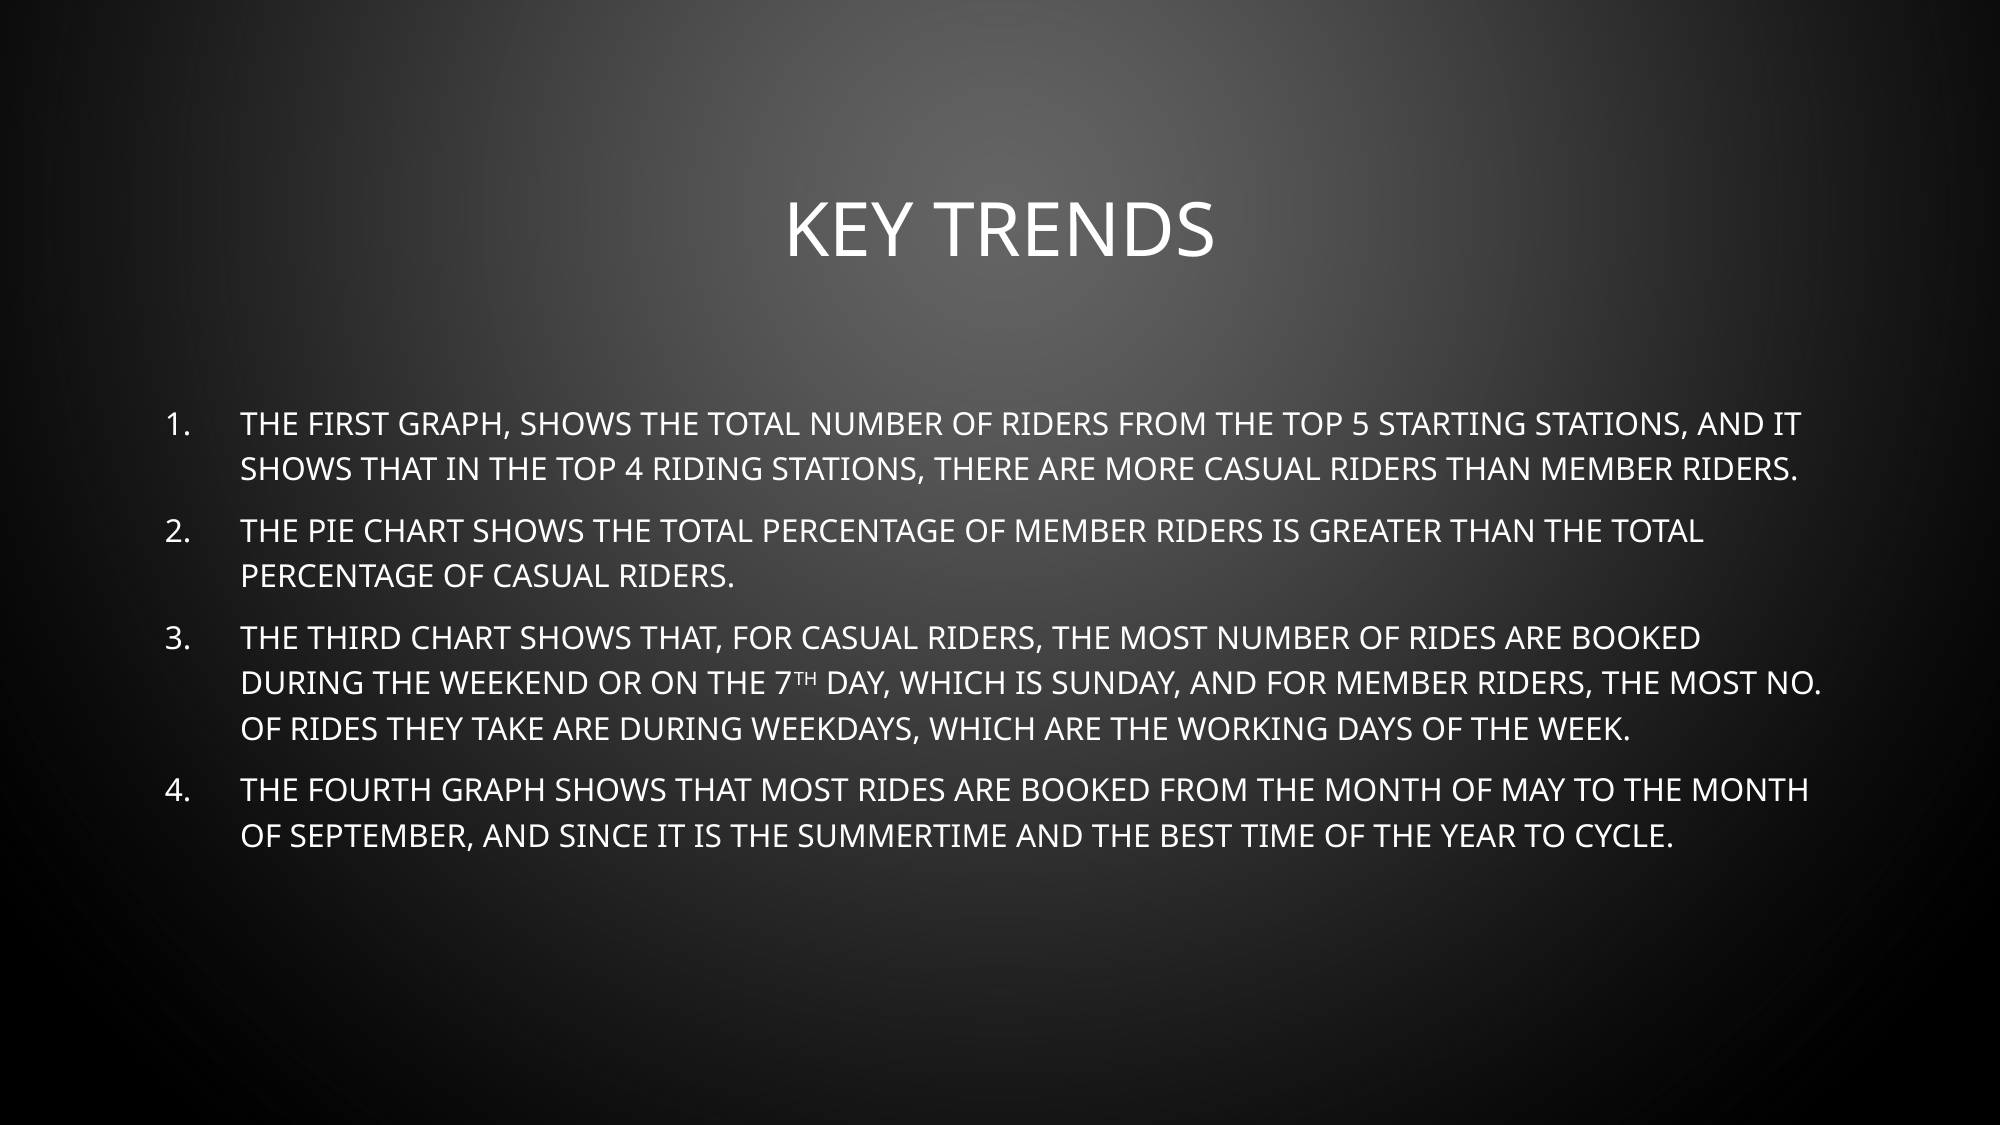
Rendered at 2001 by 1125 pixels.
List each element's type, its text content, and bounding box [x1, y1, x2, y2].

title Key Trends [149, 101, 1851, 364]
list The first graph, shows the total number of riders from the top 5 starting stations, and it shows that in the top 4 riding stations, there are more casual riders than member riders. The Pie chart shows the total percentage of member riders is greater than the total percentage of casual riders. The third chart shows that, for casual riders, the most number of rides are booked during the weekend or on the 7th day, which is Sunday, and for member riders, the most no. of rides they take are during weekdays, which are the working days of the week. The fourth graph shows that most rides are booked from the month of May to the month of September, and since it is the summertime and the best time of the year to cycle. [149, 388, 1851, 950]
picture [0, 0, 2000, 1125]
